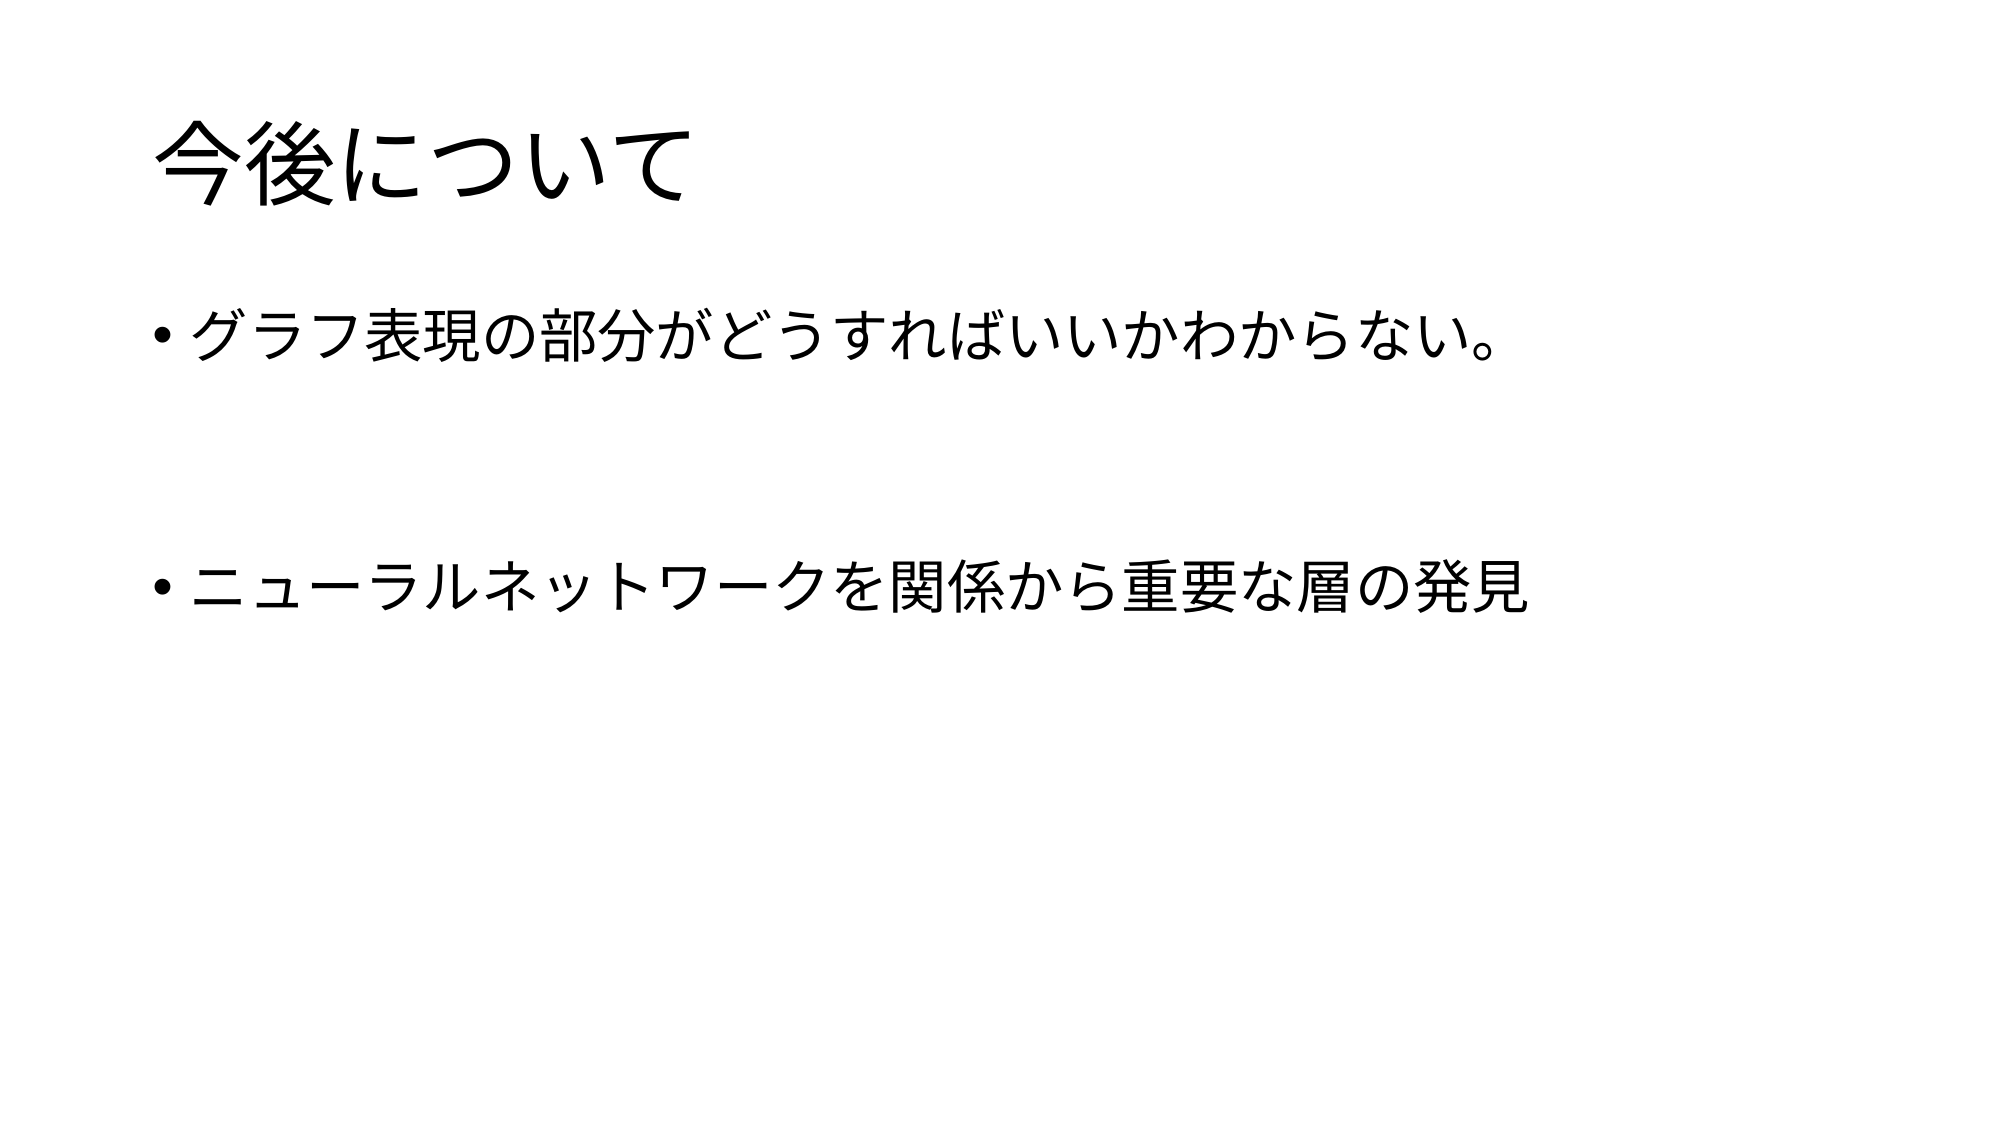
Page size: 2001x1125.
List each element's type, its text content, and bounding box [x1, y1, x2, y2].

list グラフ表現の部分がどうすればいいかわからない。 ニューラルネットワークを関係から重要な層の発見 [137, 299, 1863, 1014]
title 今後について [137, 59, 1863, 278]
